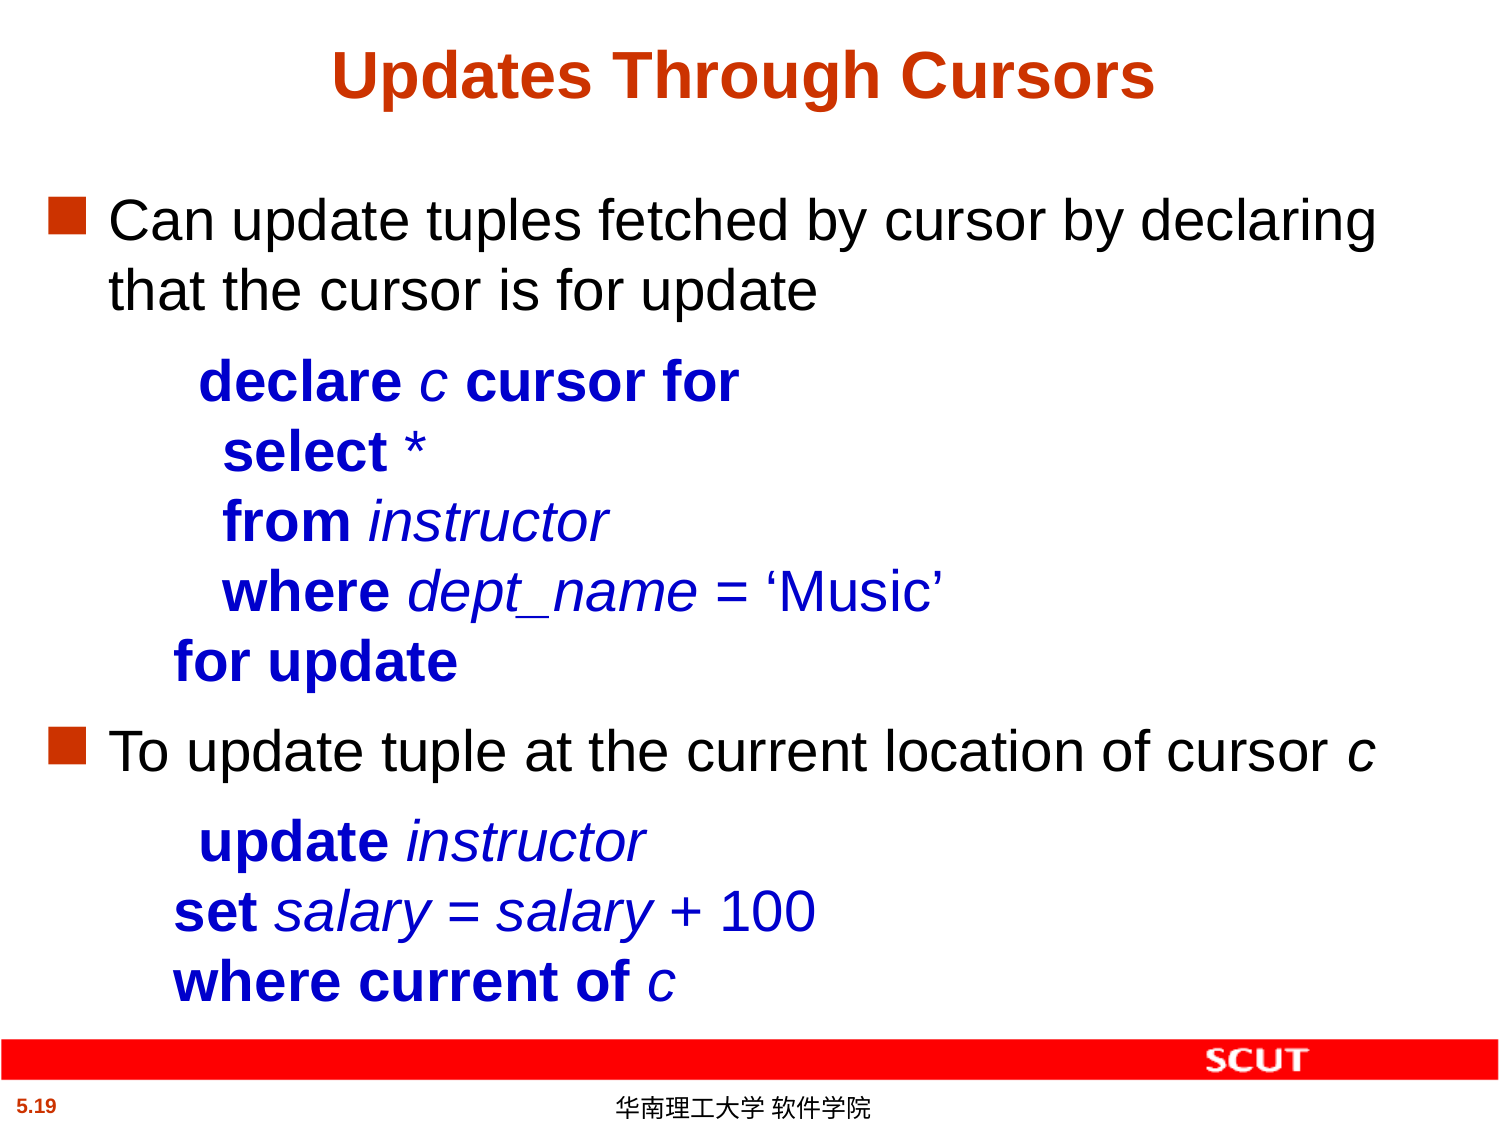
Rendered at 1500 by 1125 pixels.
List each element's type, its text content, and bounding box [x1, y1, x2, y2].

picture [0, 1038, 1500, 1083]
title Updates Through Cursors [37, 18, 1452, 120]
text_box [137, 186, 1426, 987]
list Can update tuples fetched by cursor by declaring that the cursor is for update declare c cursor for select * from instructor where dept_name = ‘Music’ for update To update tuple at the current location of cursor c update instructor set salary = salary + 100 where current of c [37, 174, 1450, 1038]
